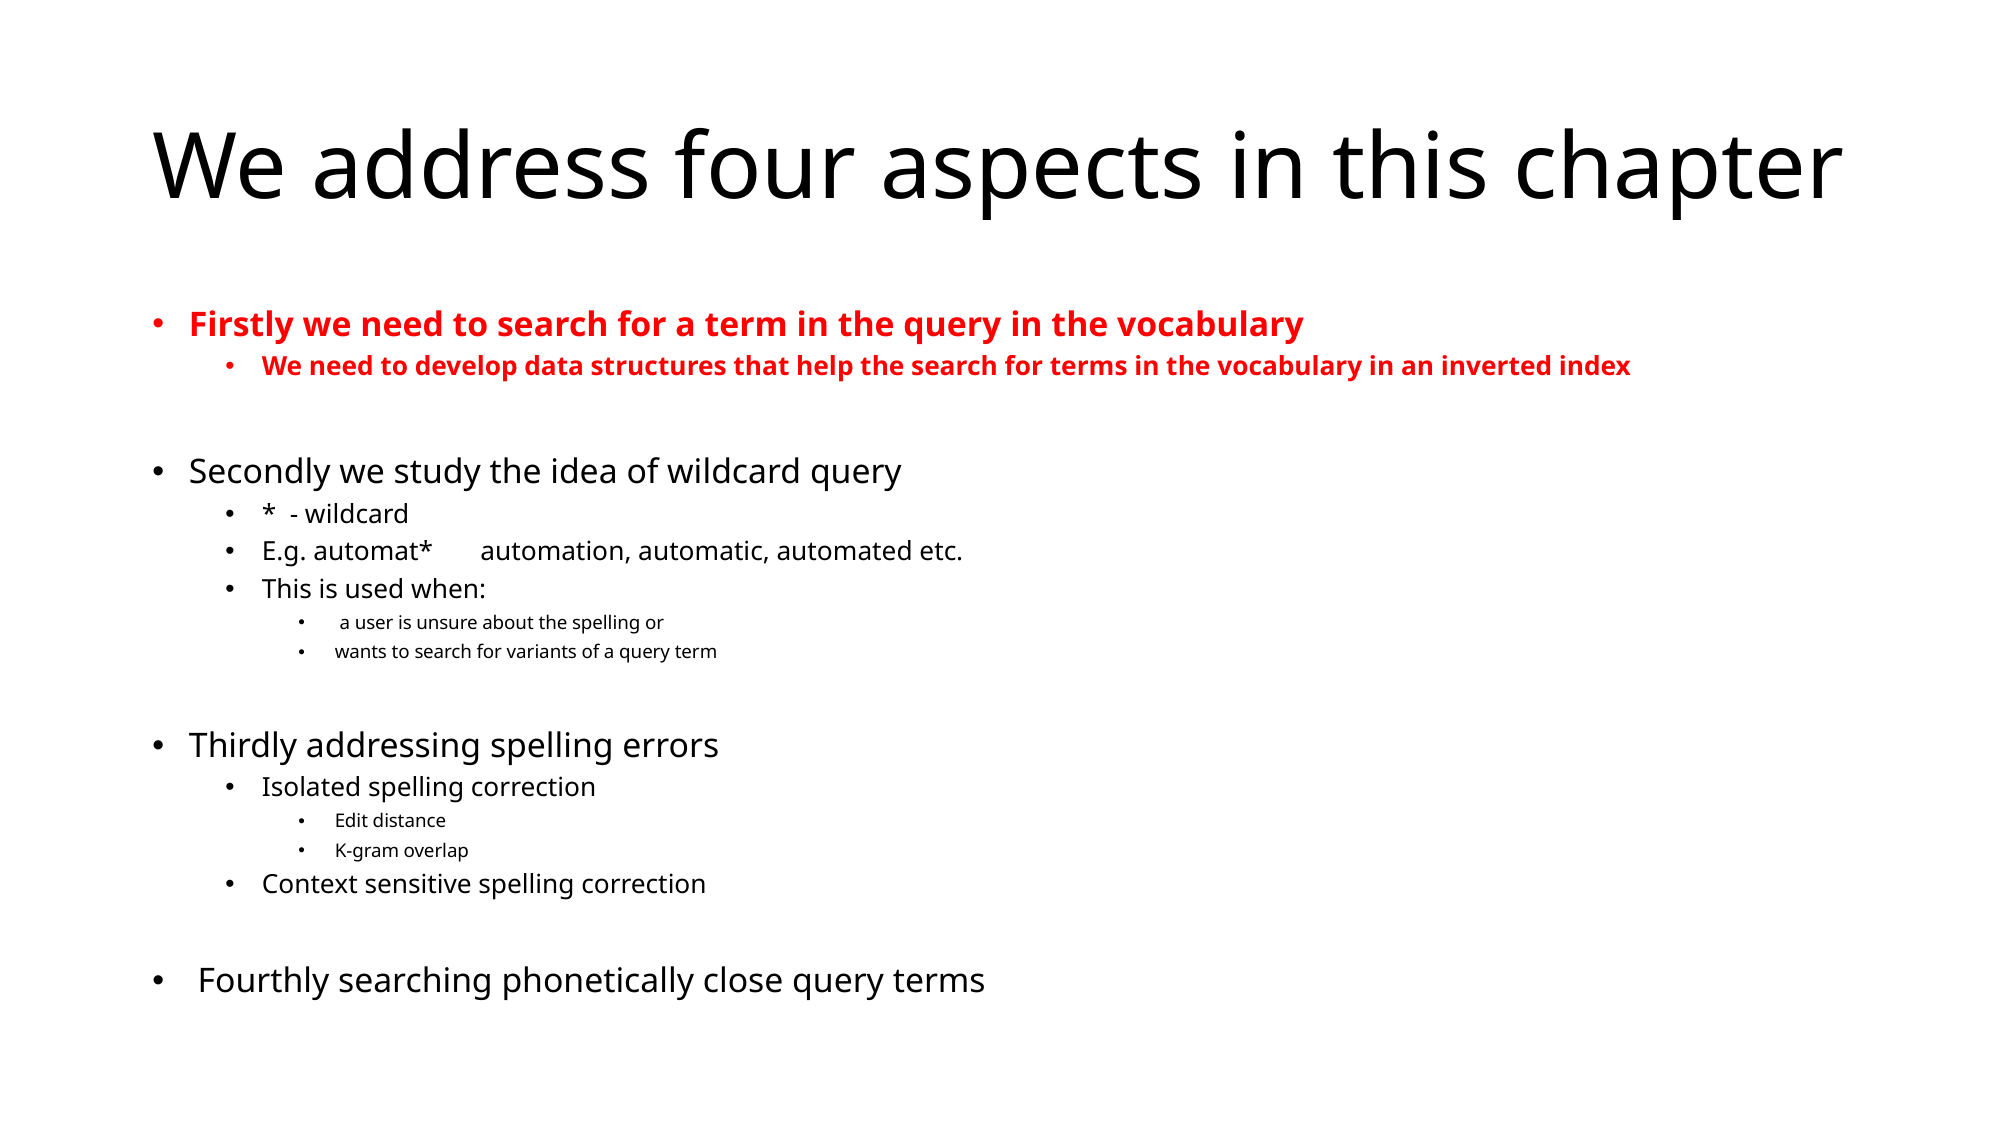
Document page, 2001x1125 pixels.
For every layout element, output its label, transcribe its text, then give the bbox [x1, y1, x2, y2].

title We address four aspects in this chapter [137, 59, 1863, 278]
list Firstly we need to search for a term in the query in the vocabulary We need to develop data structures that help the search for terms in the vocabulary in an inverted index Secondly we study the idea of wildcard query * - wildcard E.g. automat* automation, automatic, automated etc. This is used when: a user is unsure about the spelling or wants to search for variants of a query term Thirdly addressing spelling errors Isolated spelling correction Edit distance K-gram overlap Context sensitive spelling correction Fourthly searching phonetically close query terms [137, 299, 1863, 1014]
